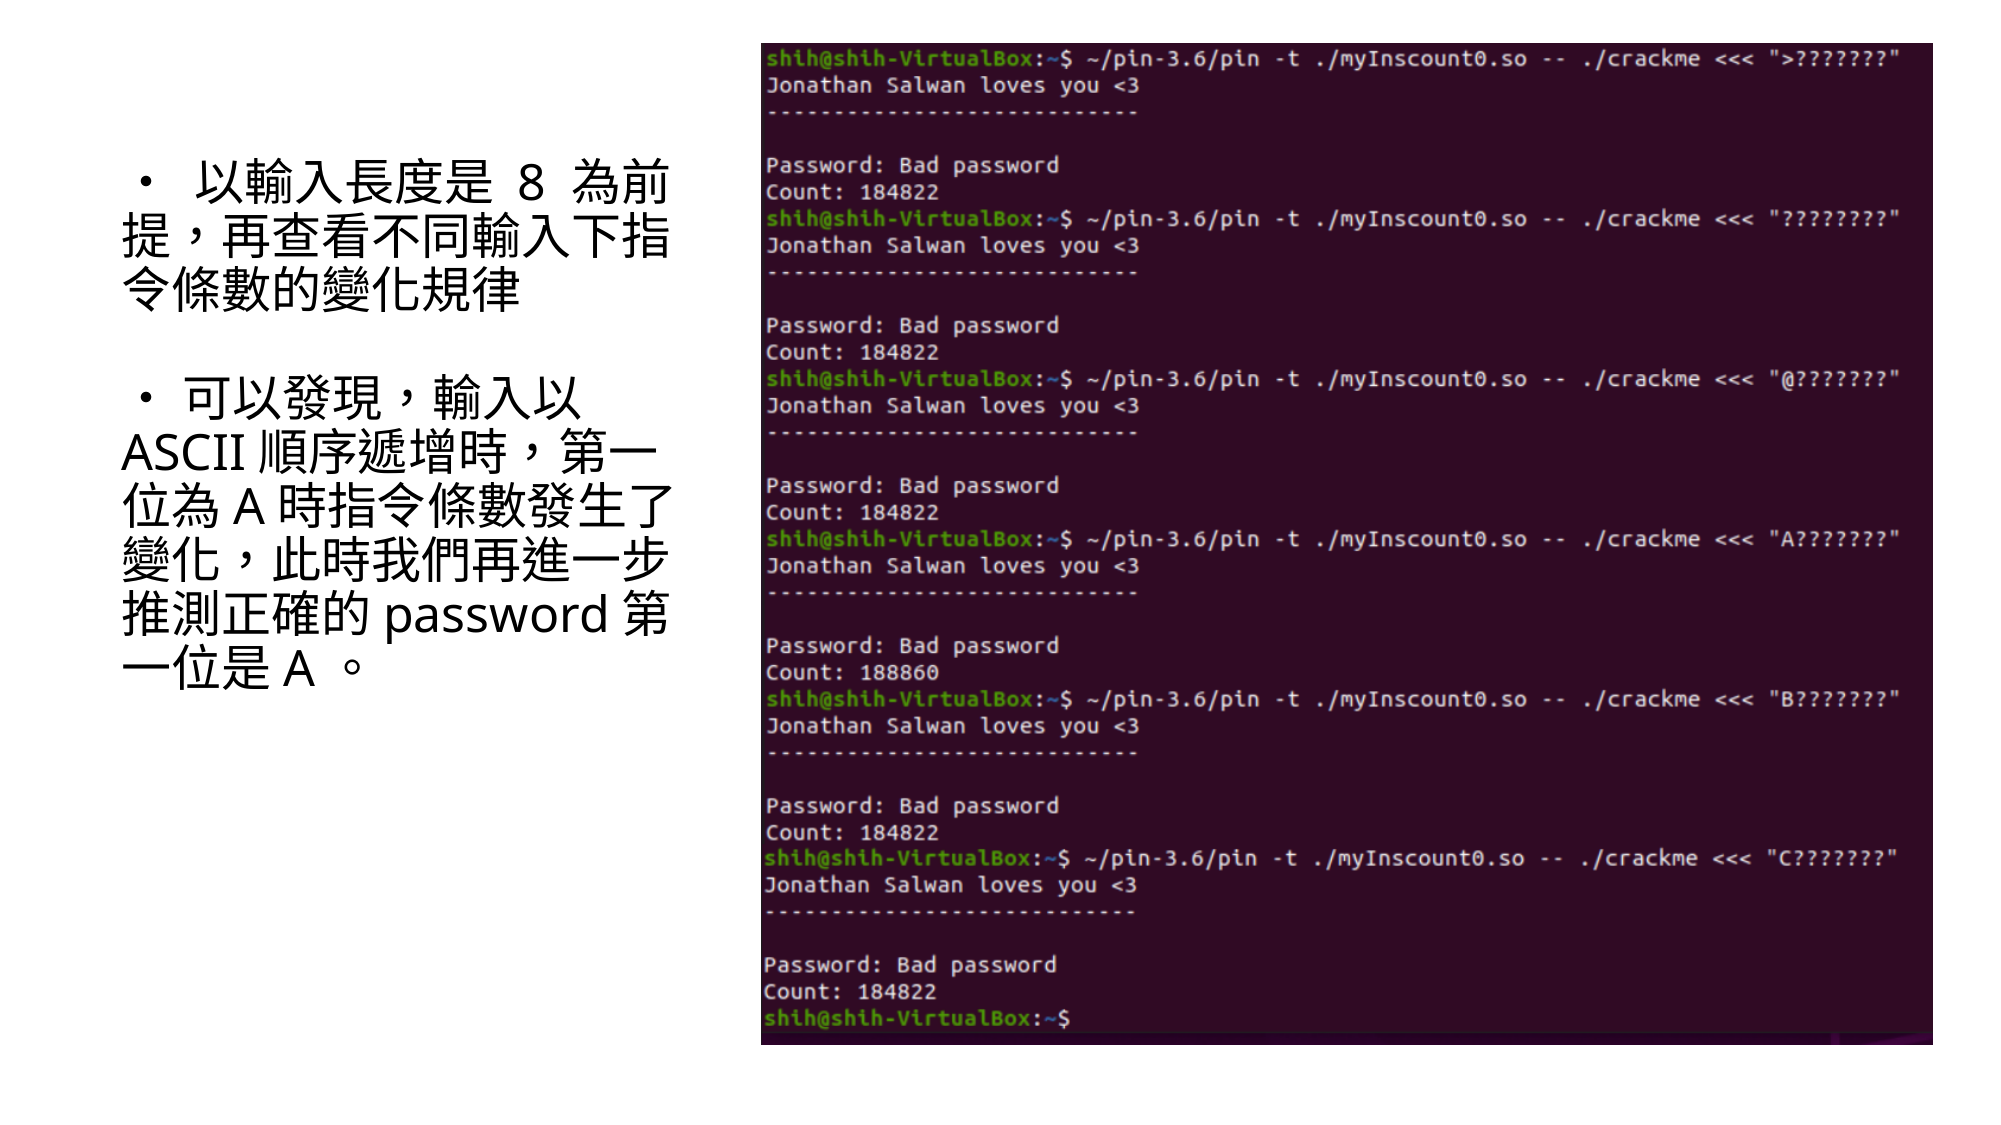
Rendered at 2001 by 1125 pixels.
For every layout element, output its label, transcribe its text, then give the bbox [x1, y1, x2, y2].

title • 以輸入長度是 8 為前提，再查看不同輸入下指令條數的變化規律 • 可以發現，輸入以ASCII順序遞增時，第一位為A時指令條數發生了變化，此時我們再進一步推測正確的password第一位是A。 [106, 59, 710, 855]
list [761, 43, 1933, 1045]
